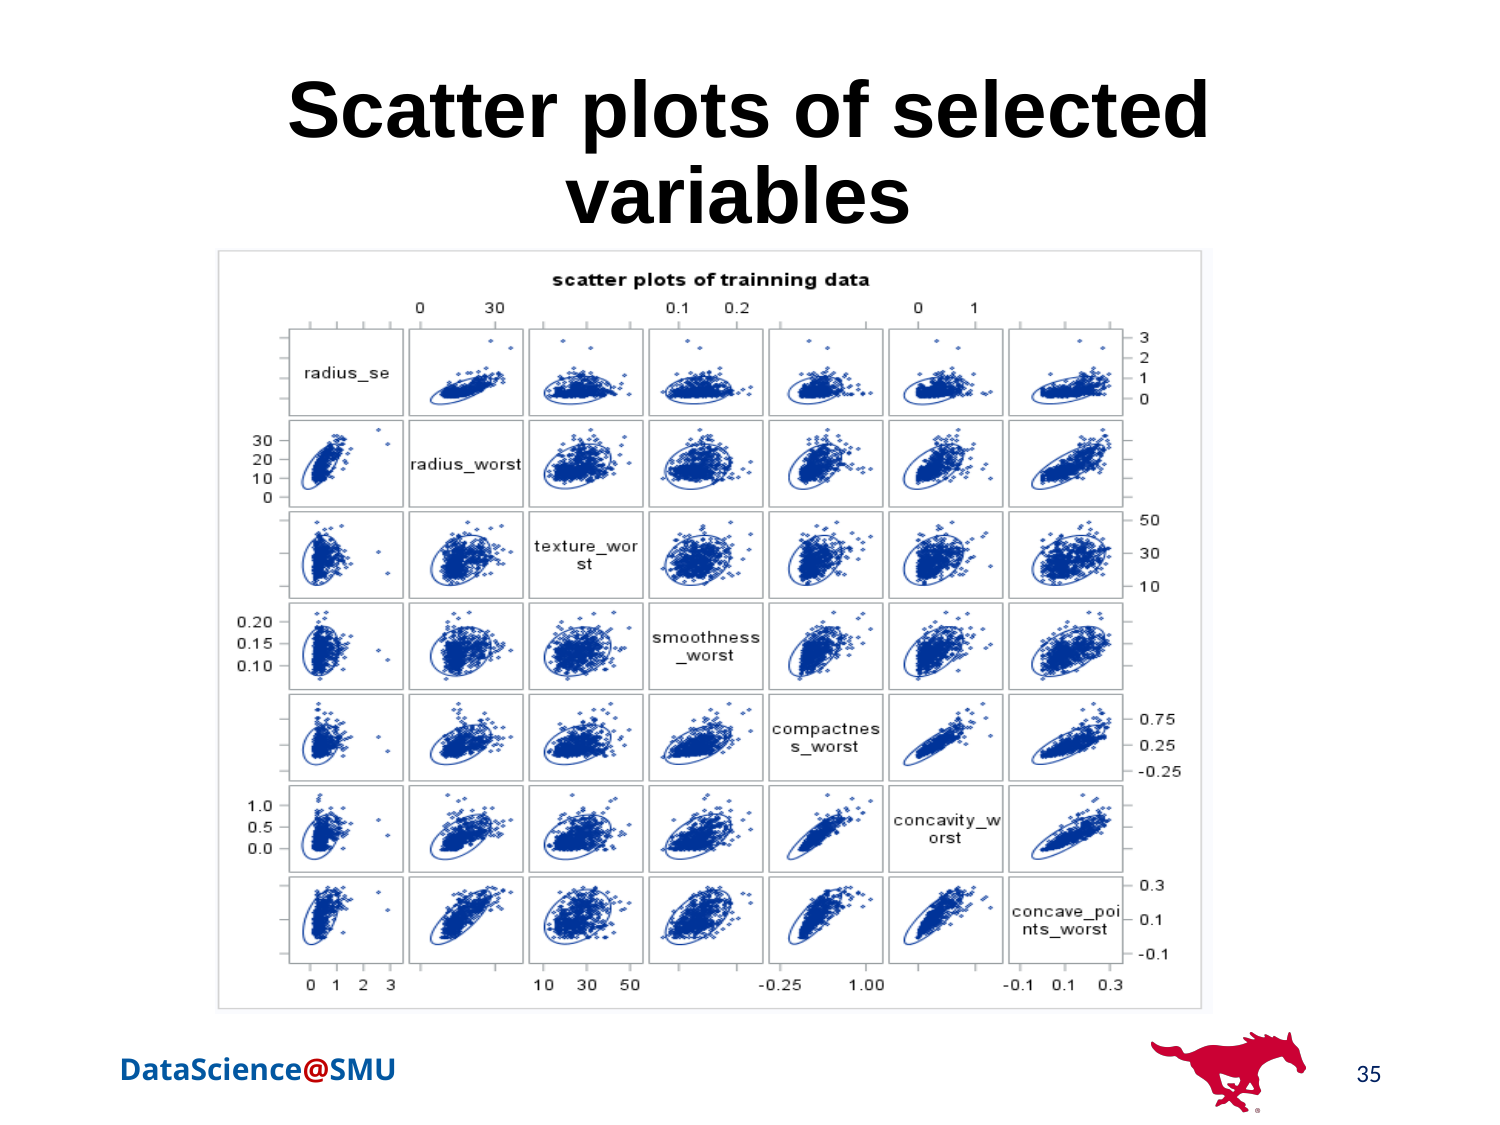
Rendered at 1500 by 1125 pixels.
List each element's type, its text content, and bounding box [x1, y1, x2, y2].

title Scatter plots of selected variables [103, 59, 1397, 249]
slide_number 35 [1059, 1042, 1397, 1103]
picture [1151, 1103, 1306, 1113]
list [215, 248, 1213, 1014]
picture [1151, 1032, 1306, 1042]
